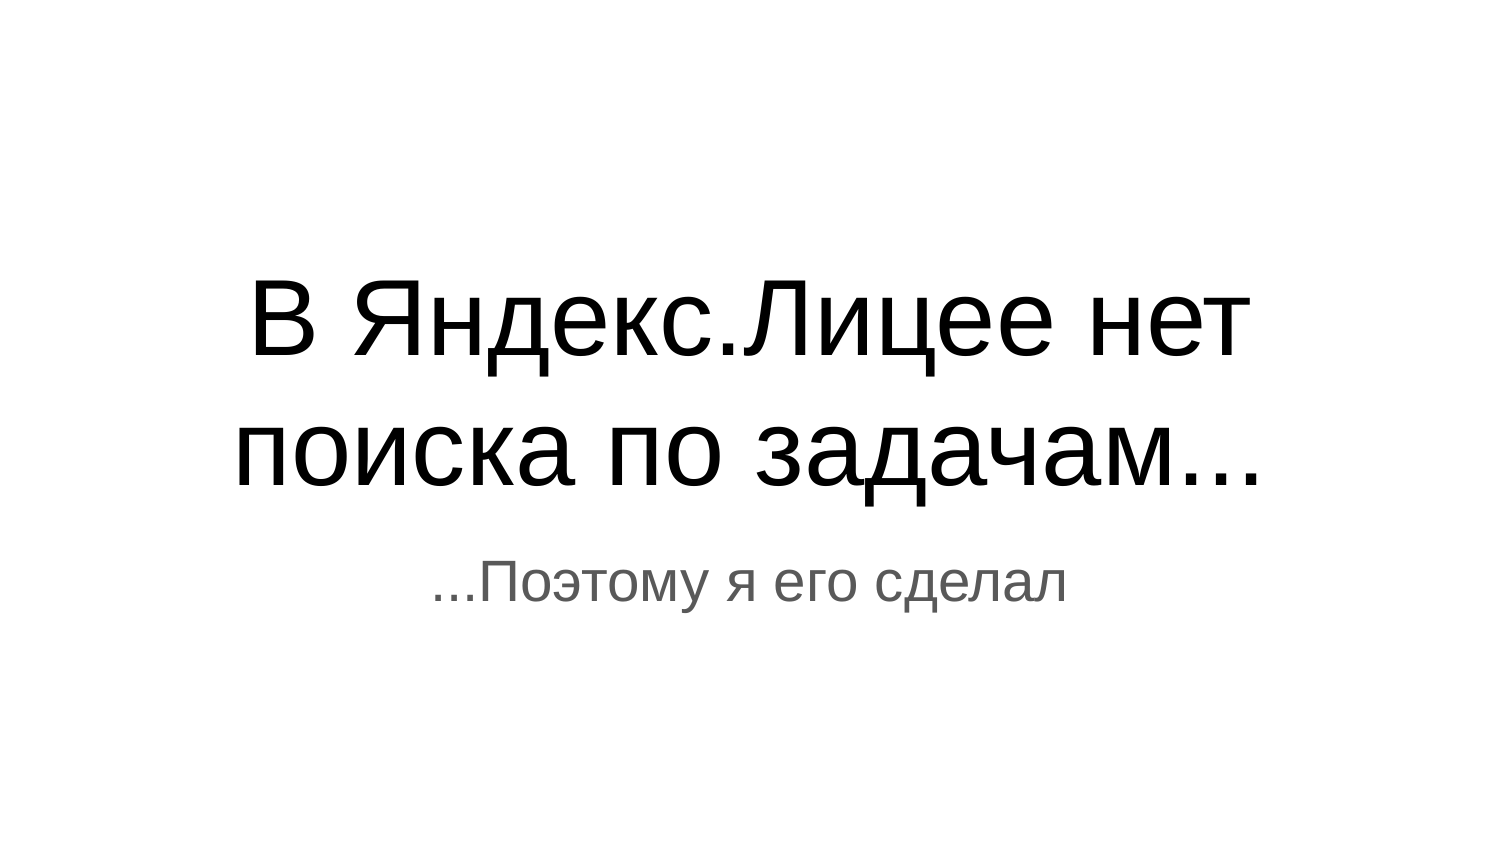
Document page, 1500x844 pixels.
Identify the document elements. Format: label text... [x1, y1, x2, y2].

title В Яндекс.Лицее нет поиска по задачам... [51, 185, 1449, 523]
subtitle ...Поэтому я его сделал [51, 528, 1449, 659]
